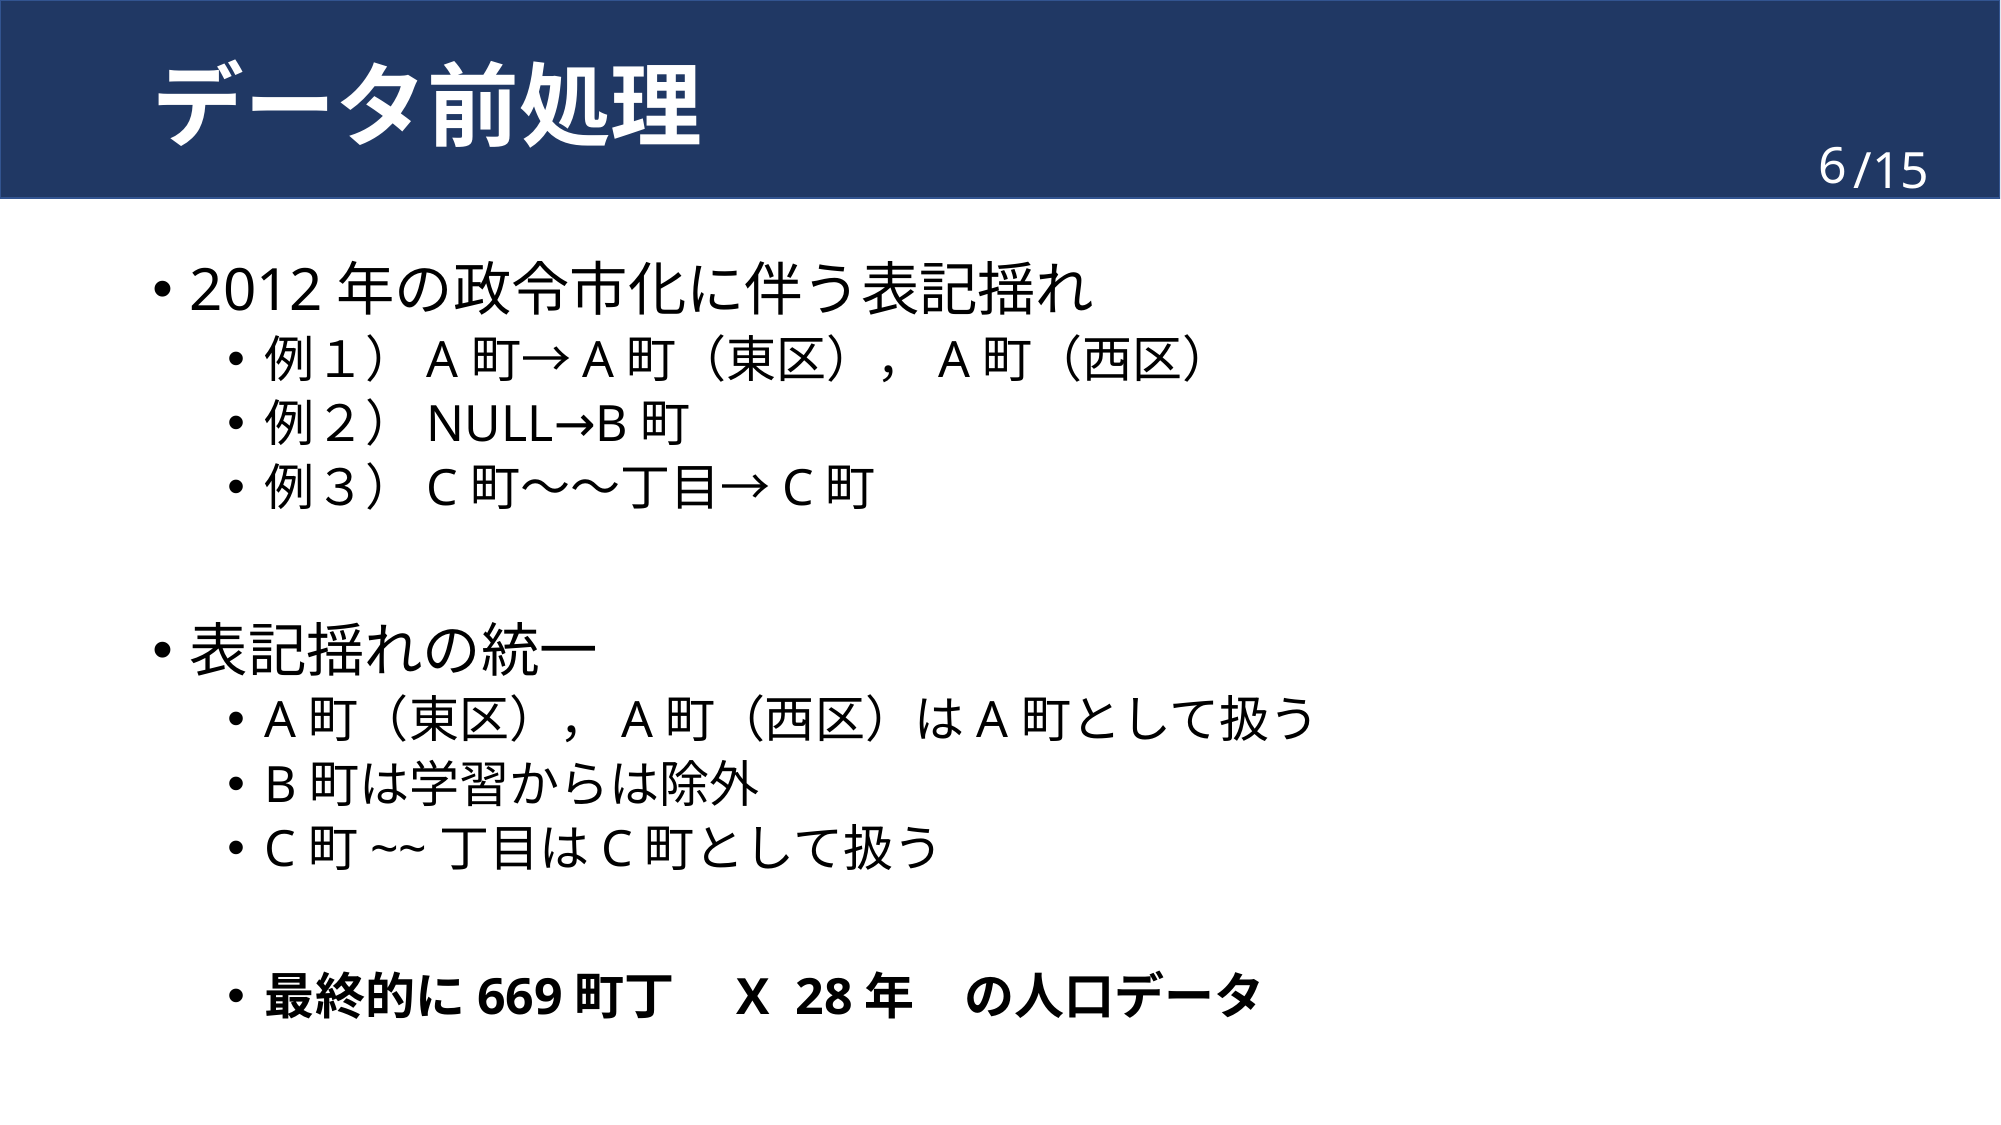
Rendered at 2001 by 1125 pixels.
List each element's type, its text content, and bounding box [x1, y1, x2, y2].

list 2012年の政令市化に伴う表記揺れ 例１）A町→A町（東区），A町（西区） 例２）NULL→B町 例３）C町〜〜丁目→C町 表記揺れの統一 A町（東区），A町（西区）はA町として扱う B町は学習からは除外 C町~~丁目はC町として扱う 最終的に669町丁 X 28年 の人口データ [137, 253, 1863, 1067]
slide_number 5 [1412, 138, 1863, 198]
title データ前処理 [137, 22, 1863, 198]
